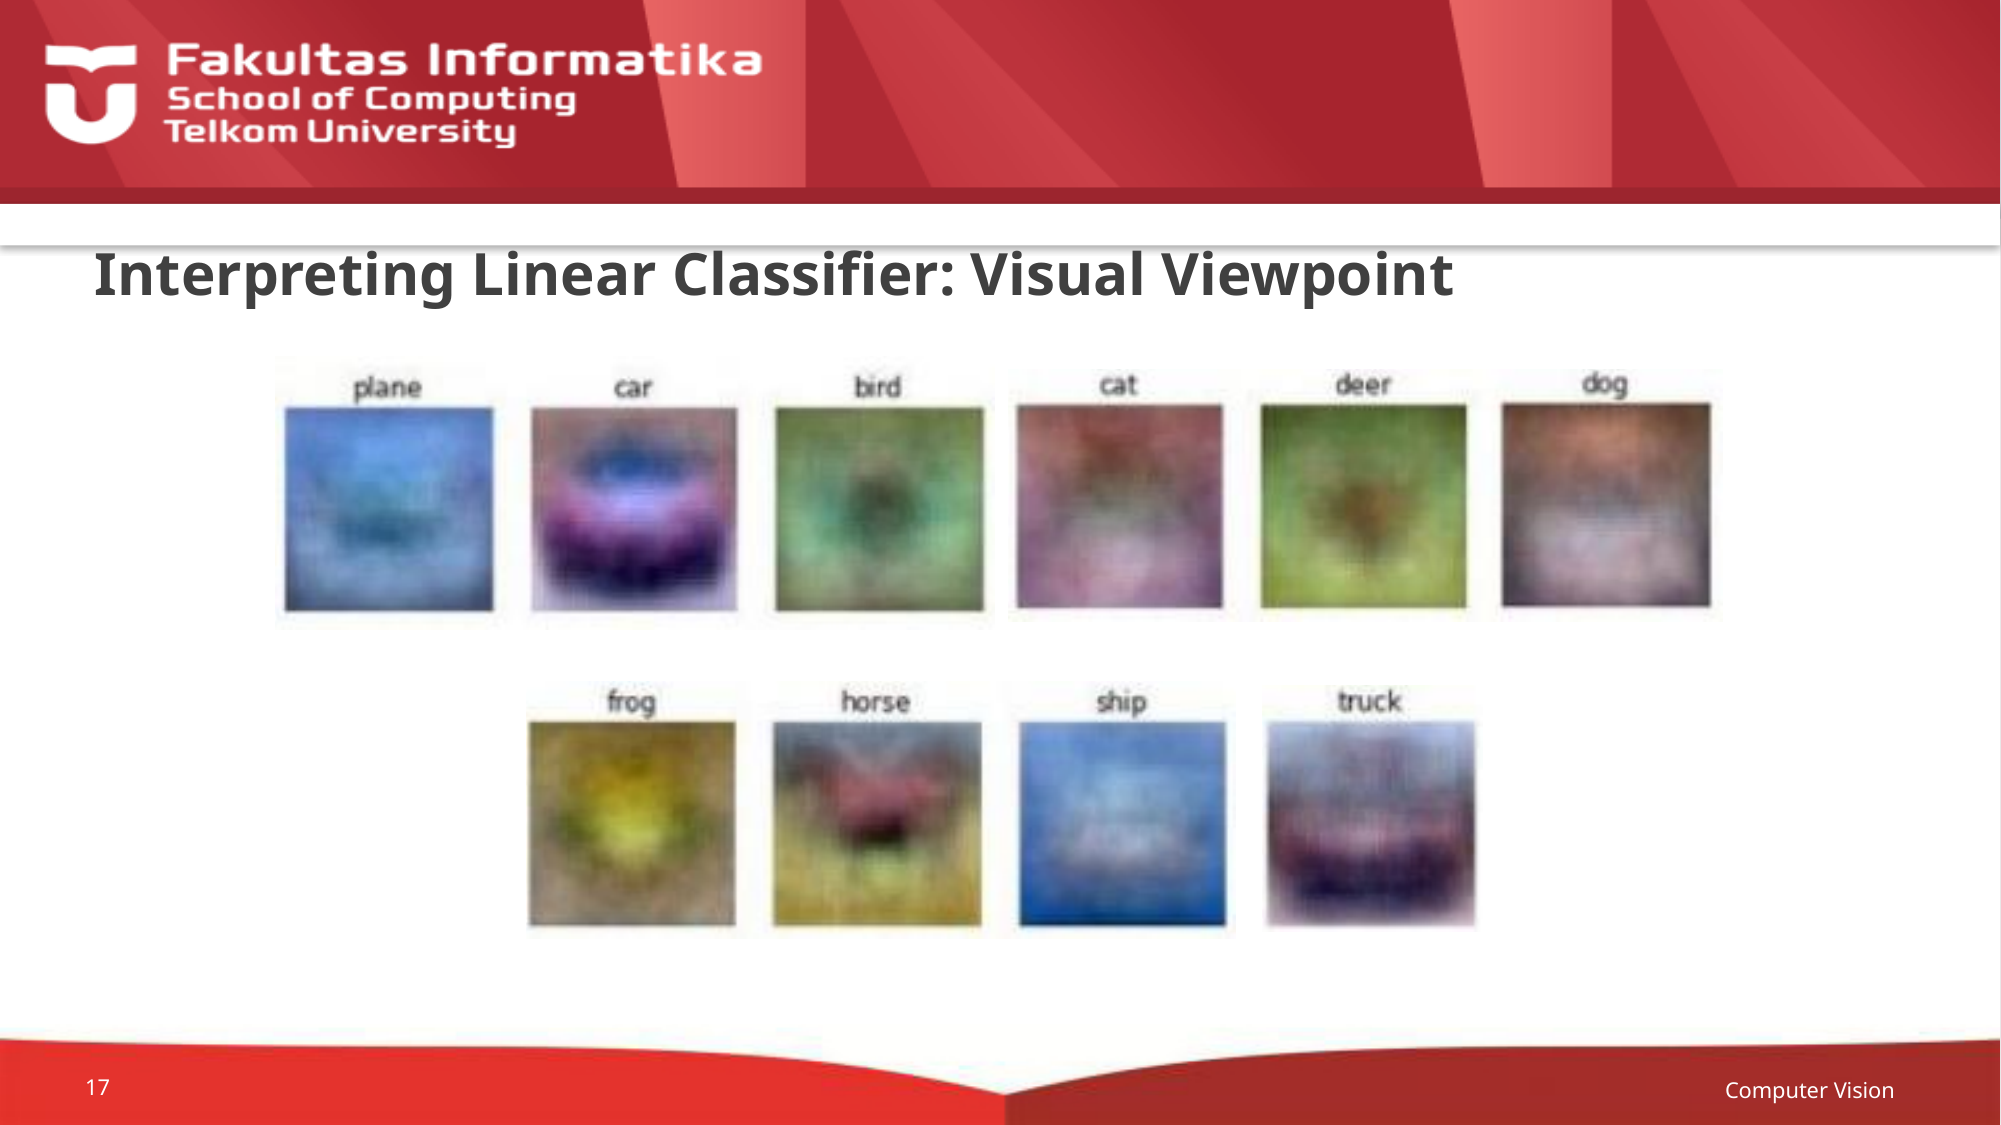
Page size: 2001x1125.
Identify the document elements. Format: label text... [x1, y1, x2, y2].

picture [1008, 368, 1723, 623]
picture [525, 681, 1236, 939]
picture [0, 0, 2001, 1125]
picture [1262, 685, 1483, 932]
title Interpreting Linear Classifier: Visual Viewpoint [79, 219, 1901, 325]
picture [275, 356, 995, 630]
slide_number 17 [85, 1058, 164, 1119]
list Computer Vision [1185, 1058, 1911, 1119]
